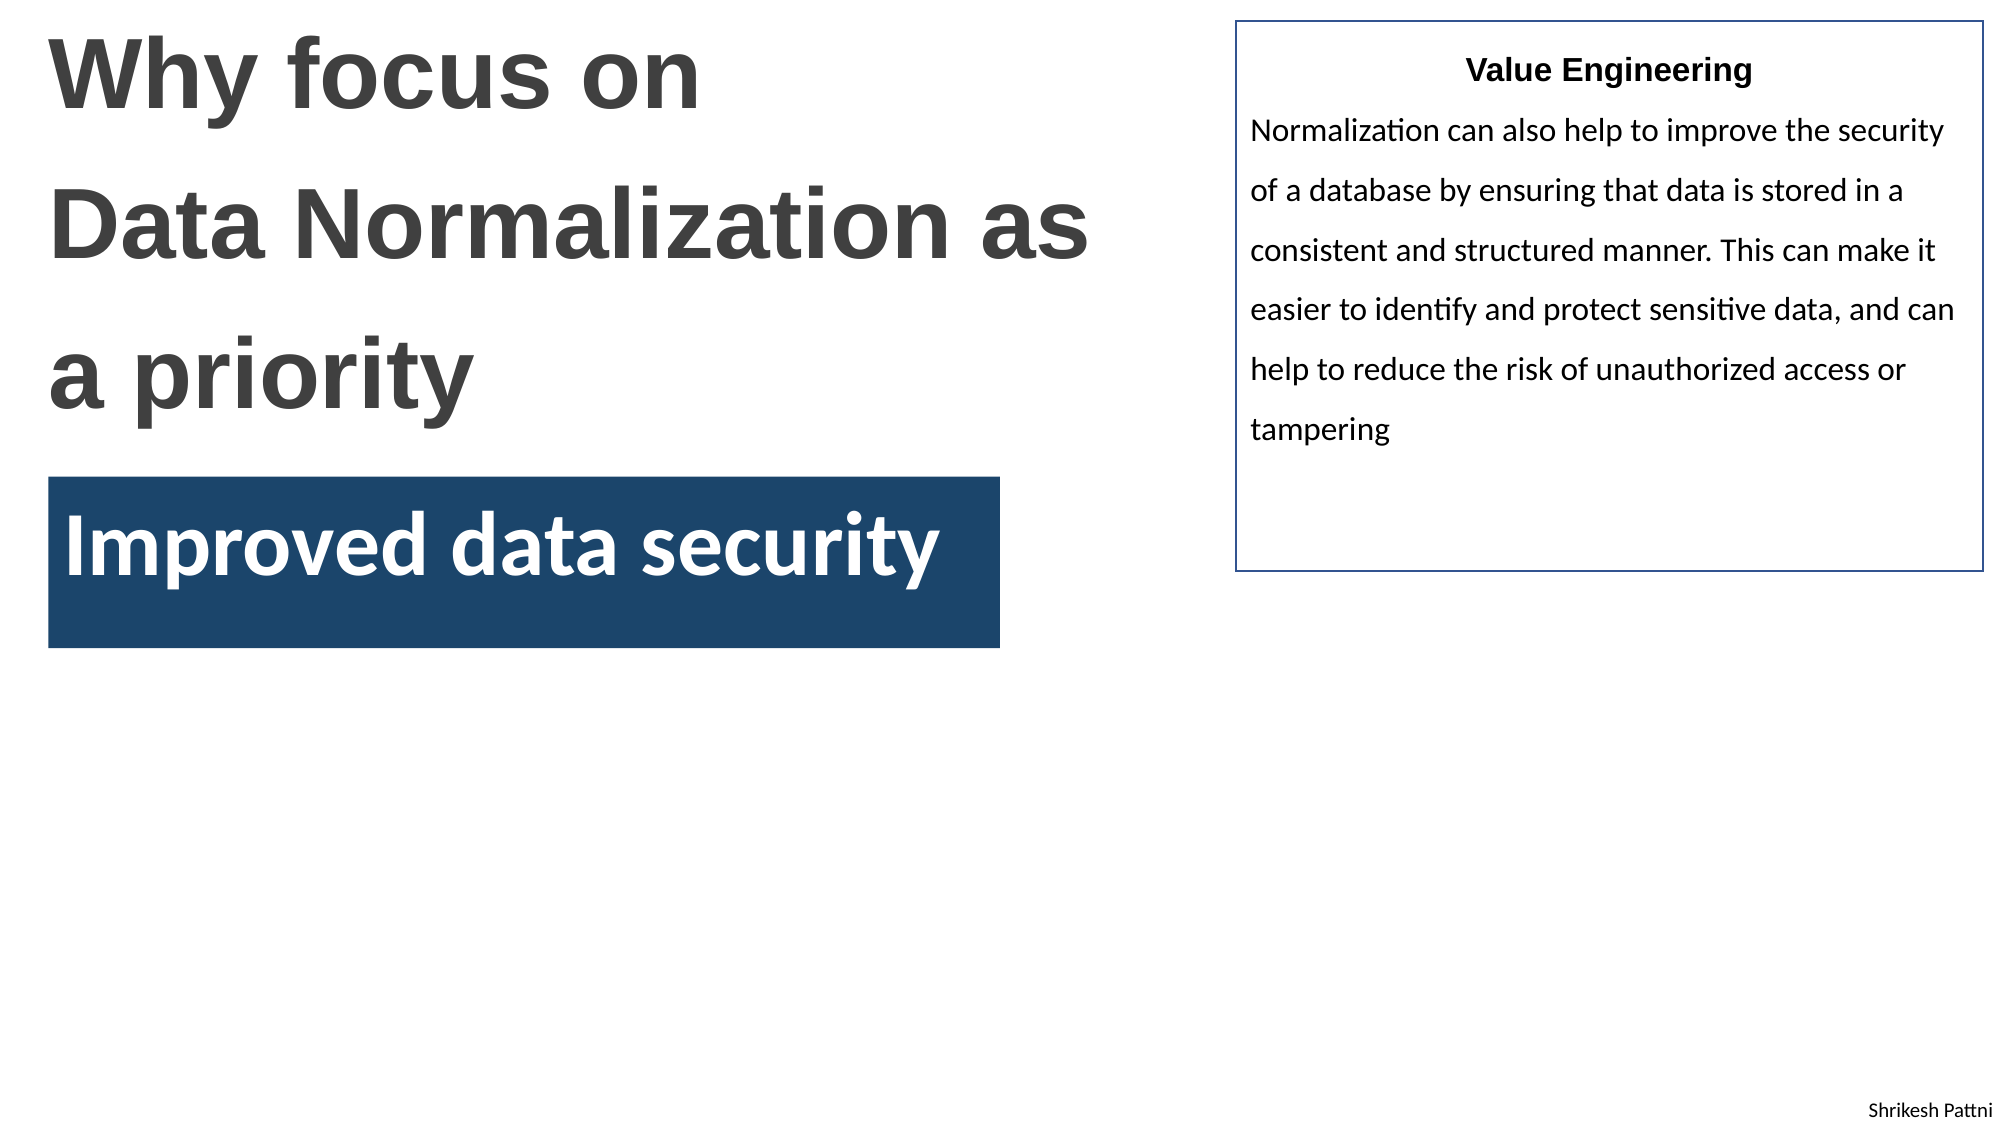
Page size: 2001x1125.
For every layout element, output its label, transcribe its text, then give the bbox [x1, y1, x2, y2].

text_box Improved data security [48, 476, 1000, 649]
text_box Why focus on Data Normalization as a priority [48, 0, 1133, 429]
text_box Value Engineering Normalization can also help to improve the security of a database by ensuring that data is stored in a consistent and structured manner. This can make it easier to identify and protect sensitive data, and can help to reduce the risk of unauthorized access or tampering [1235, 20, 1984, 572]
text_box Shrikesh Pattni [1803, 1089, 2000, 1125]
